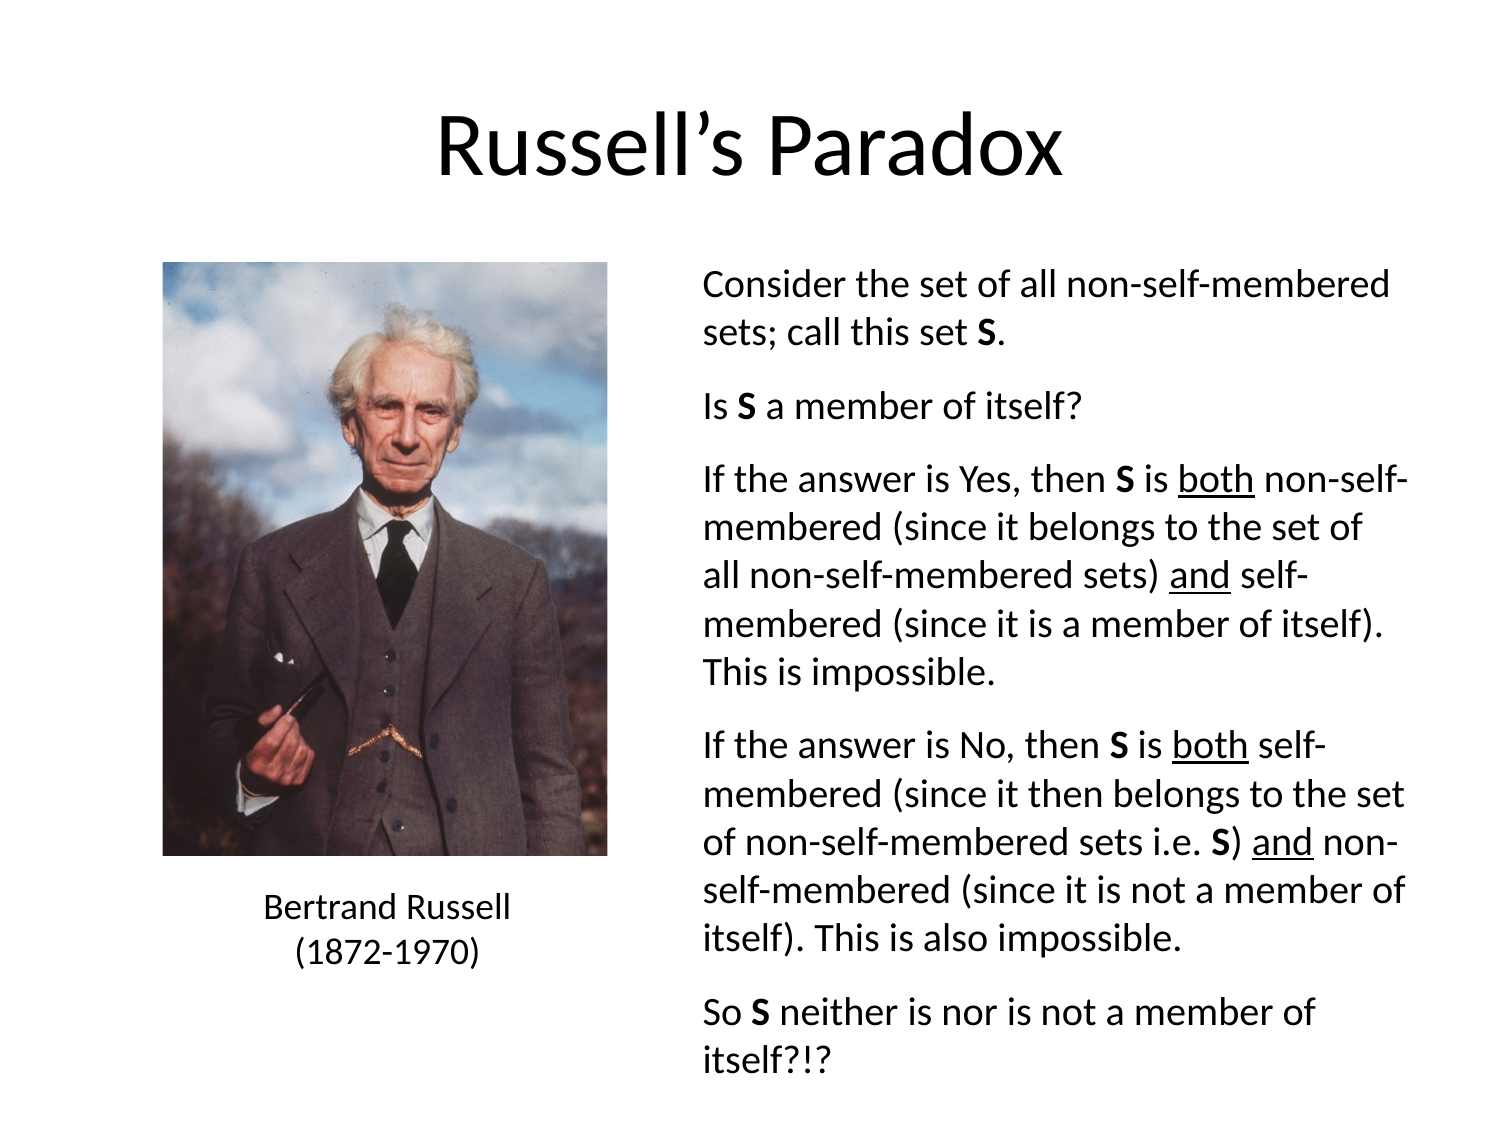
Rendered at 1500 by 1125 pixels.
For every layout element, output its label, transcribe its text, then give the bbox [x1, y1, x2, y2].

title Russell’s Paradox [75, 45, 1425, 233]
list Consider the set of all non-self-membered sets; call this set S. Is S a member of itself? If the answer is Yes, then S is both non-self-membered (since it belongs to the set of all non-self-membered sets) and self-membered (since it is a member of itself). This is impossible. If the answer is No, then S is both self-membered (since it then belongs to the set of non-self-membered sets i.e. S) and non-self-membered (since it is not a member of itself). This is also impossible. So S neither is nor is not a member of itself?!? [687, 249, 1425, 1100]
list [162, 262, 608, 857]
text_box Bertrand Russell (1872-1970) [162, 874, 613, 980]
